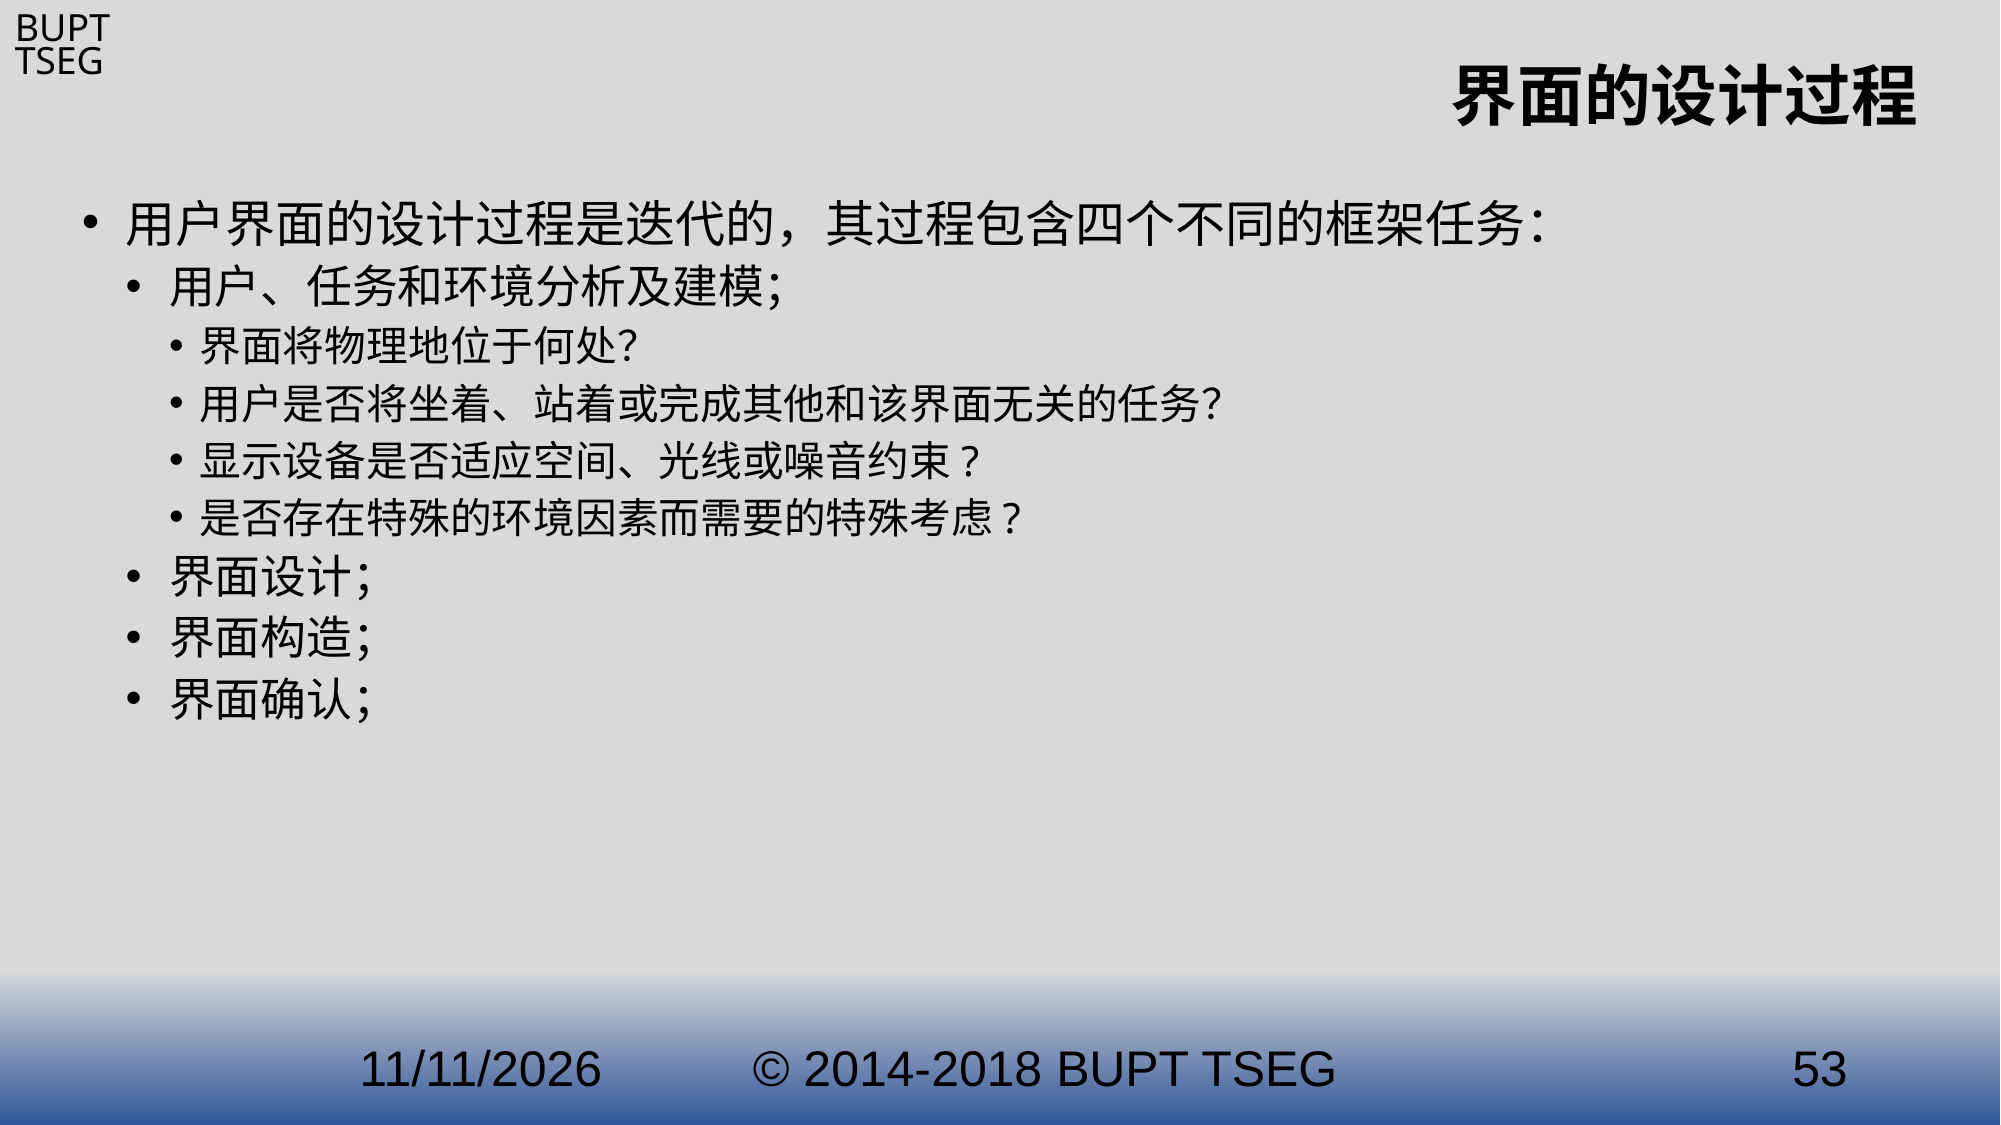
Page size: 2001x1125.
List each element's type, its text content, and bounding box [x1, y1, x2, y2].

list 用户界面的设计过程是迭代的，其过程包含四个不同的框架任务： 用户、任务和环境分析及建模； 界面将物理地位于何处？ 用户是否将坐着、站着或完成其他和该界面无关的任务？ 显示设备是否适应空间、光线或噪音约束? 是否存在特殊的环境因素而需要的特殊考虑? 界面设计； 界面构造； 界面确认； [66, 196, 1934, 1014]
slide_number 53 [1412, 1042, 1863, 1103]
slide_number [167, 1042, 618, 1103]
title 界面的设计过程 [237, 45, 1934, 152]
footer © 2014-2018 BUPT TSEG [677, 1042, 1353, 1103]
